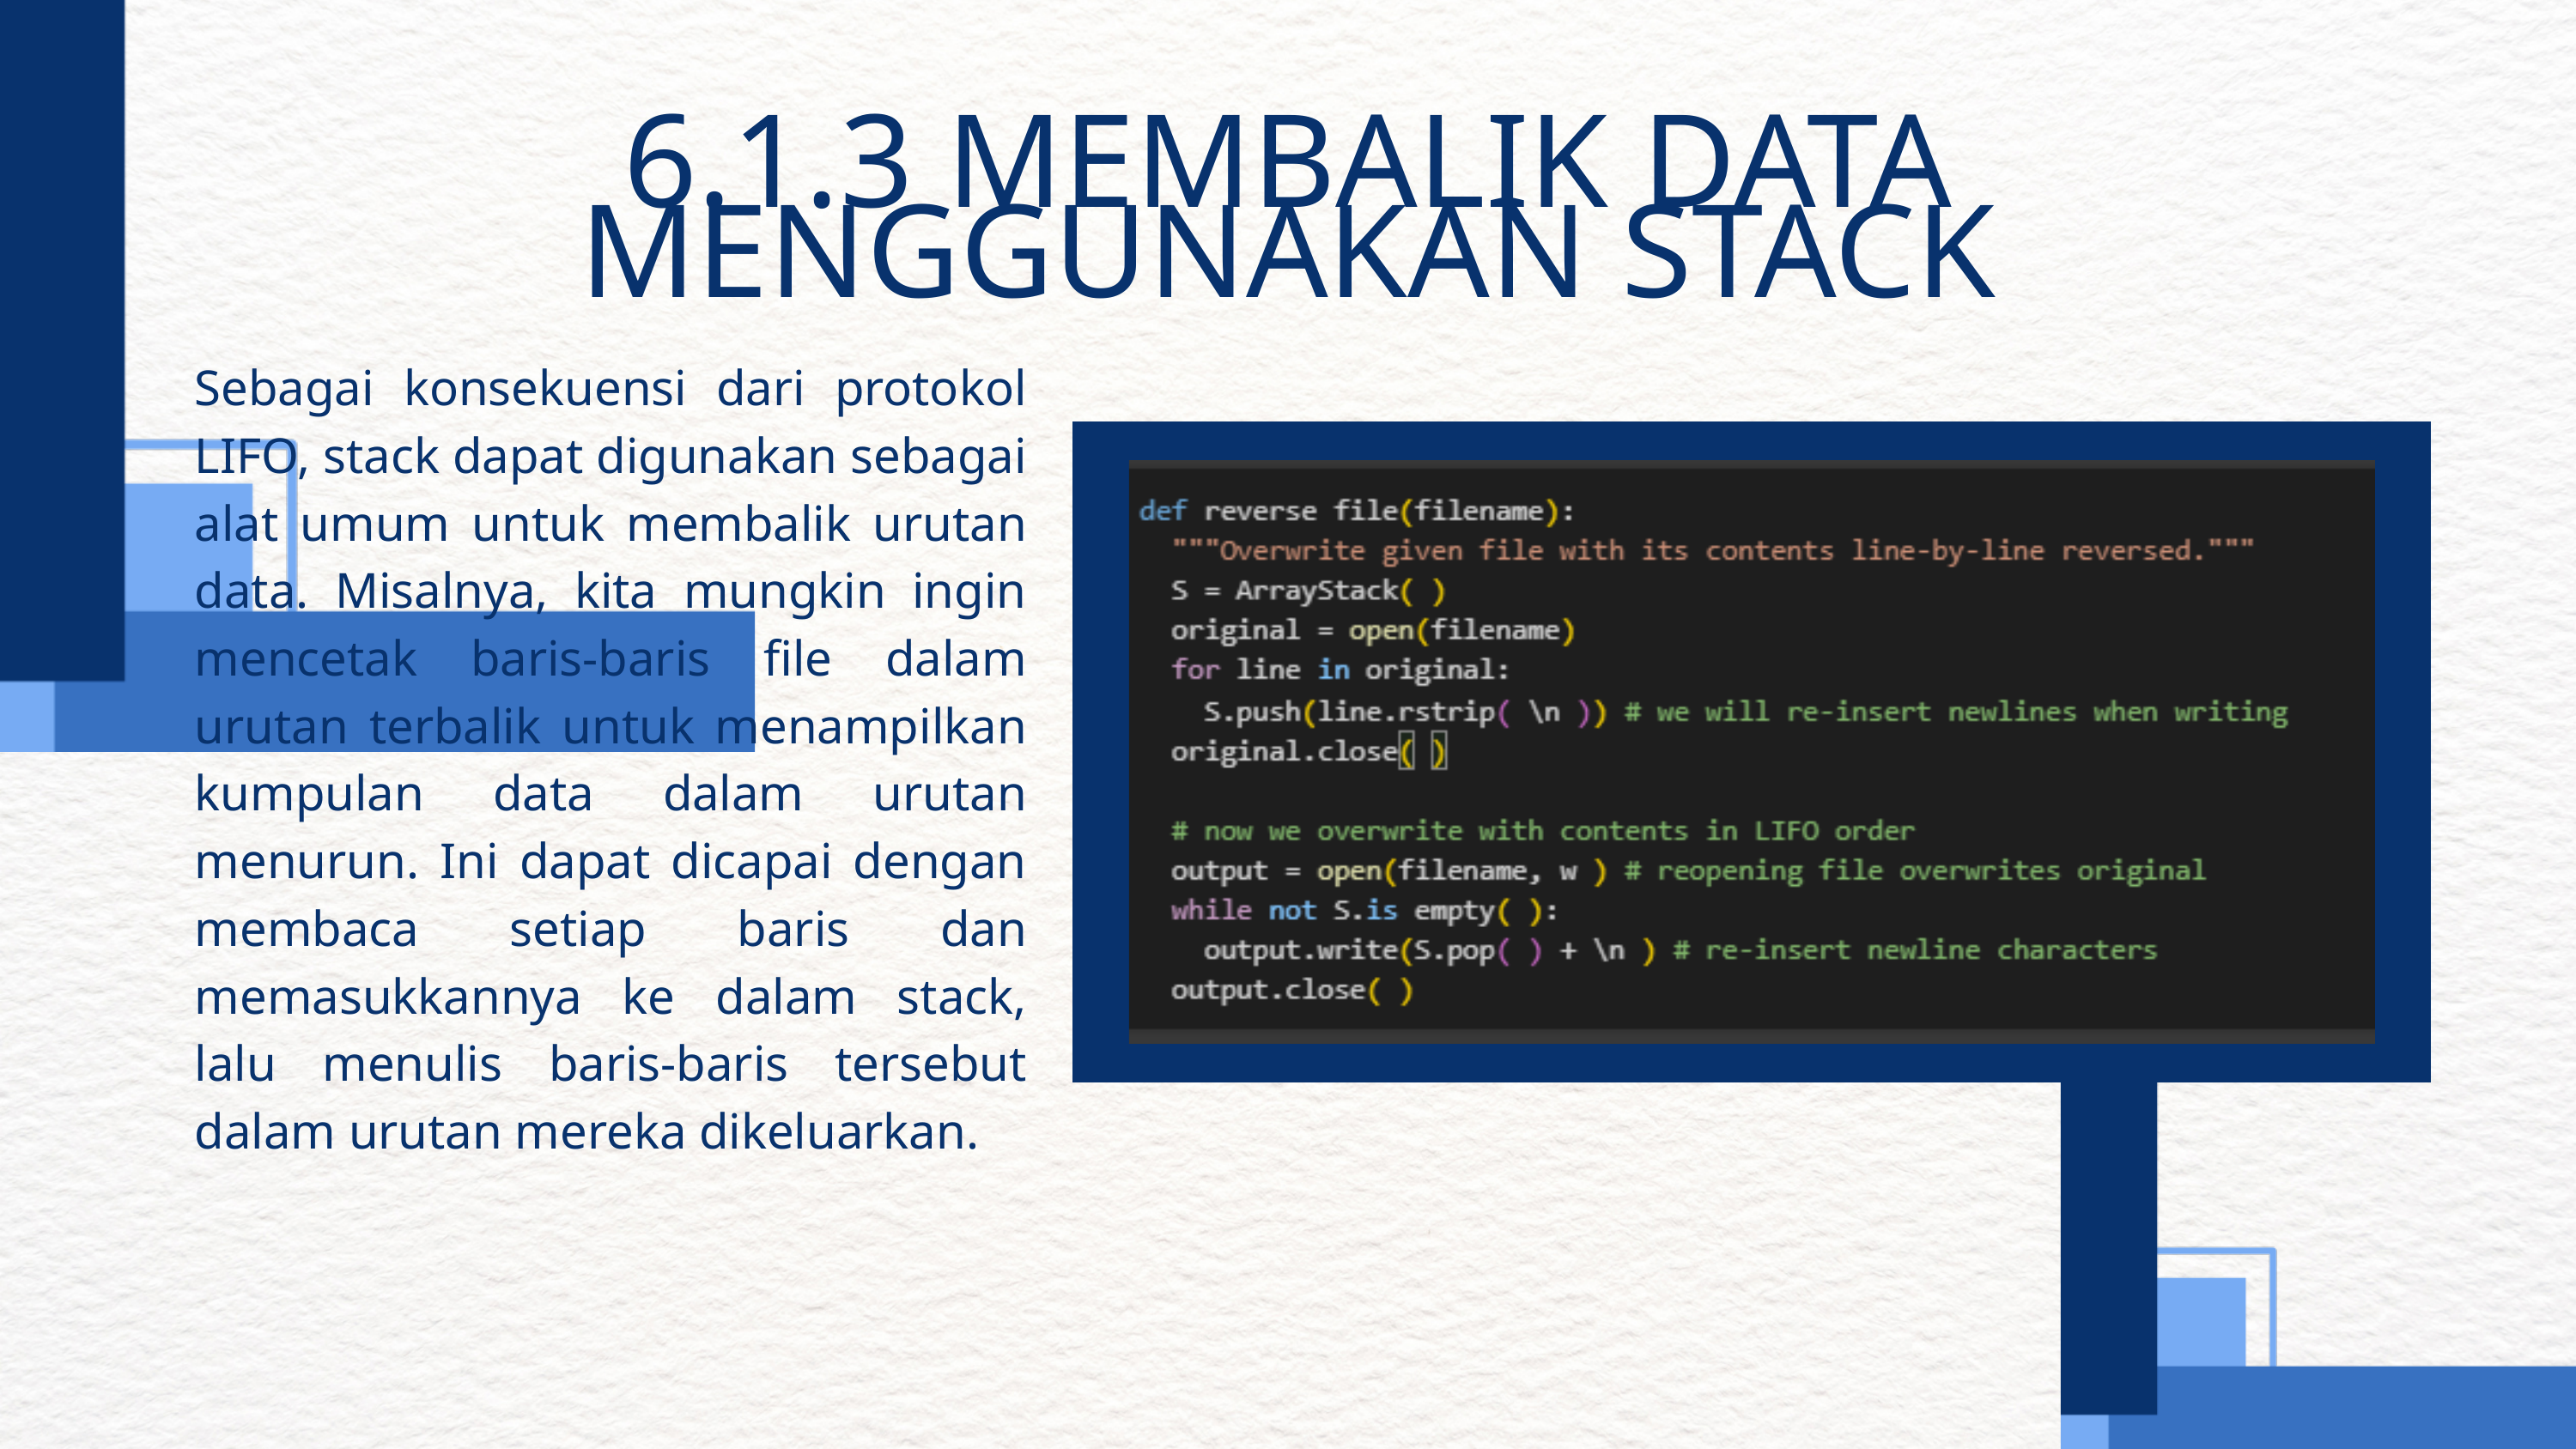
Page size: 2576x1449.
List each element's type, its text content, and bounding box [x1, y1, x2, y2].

text_box 6.1.3 MEMBALIK DATA MENGGUNAKAN STACK [756, 142, 2289, 324]
text_box Sebagai konsekuensi dari protokol LIFO, stack dapat digunakan sebagai alat umum untuk membalik urutan data. Misalnya, kita mungkin ingin mencetak baris-baris file dalam urutan terbalik untuk menampilkan kumpulan data dalam urutan menurun. Ini dapat dicapai dengan membaca setiap baris dan memasukkannya ke dalam stack, lalu menulis baris-baris tersebut dalam urutan mereka dikeluarkan. [194, 348, 1027, 1159]
text_box [2060, 931, 2576, 1449]
text_box [0, 0, 2576, 1449]
text_box [0, 0, 756, 752]
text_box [1072, 421, 2432, 1083]
